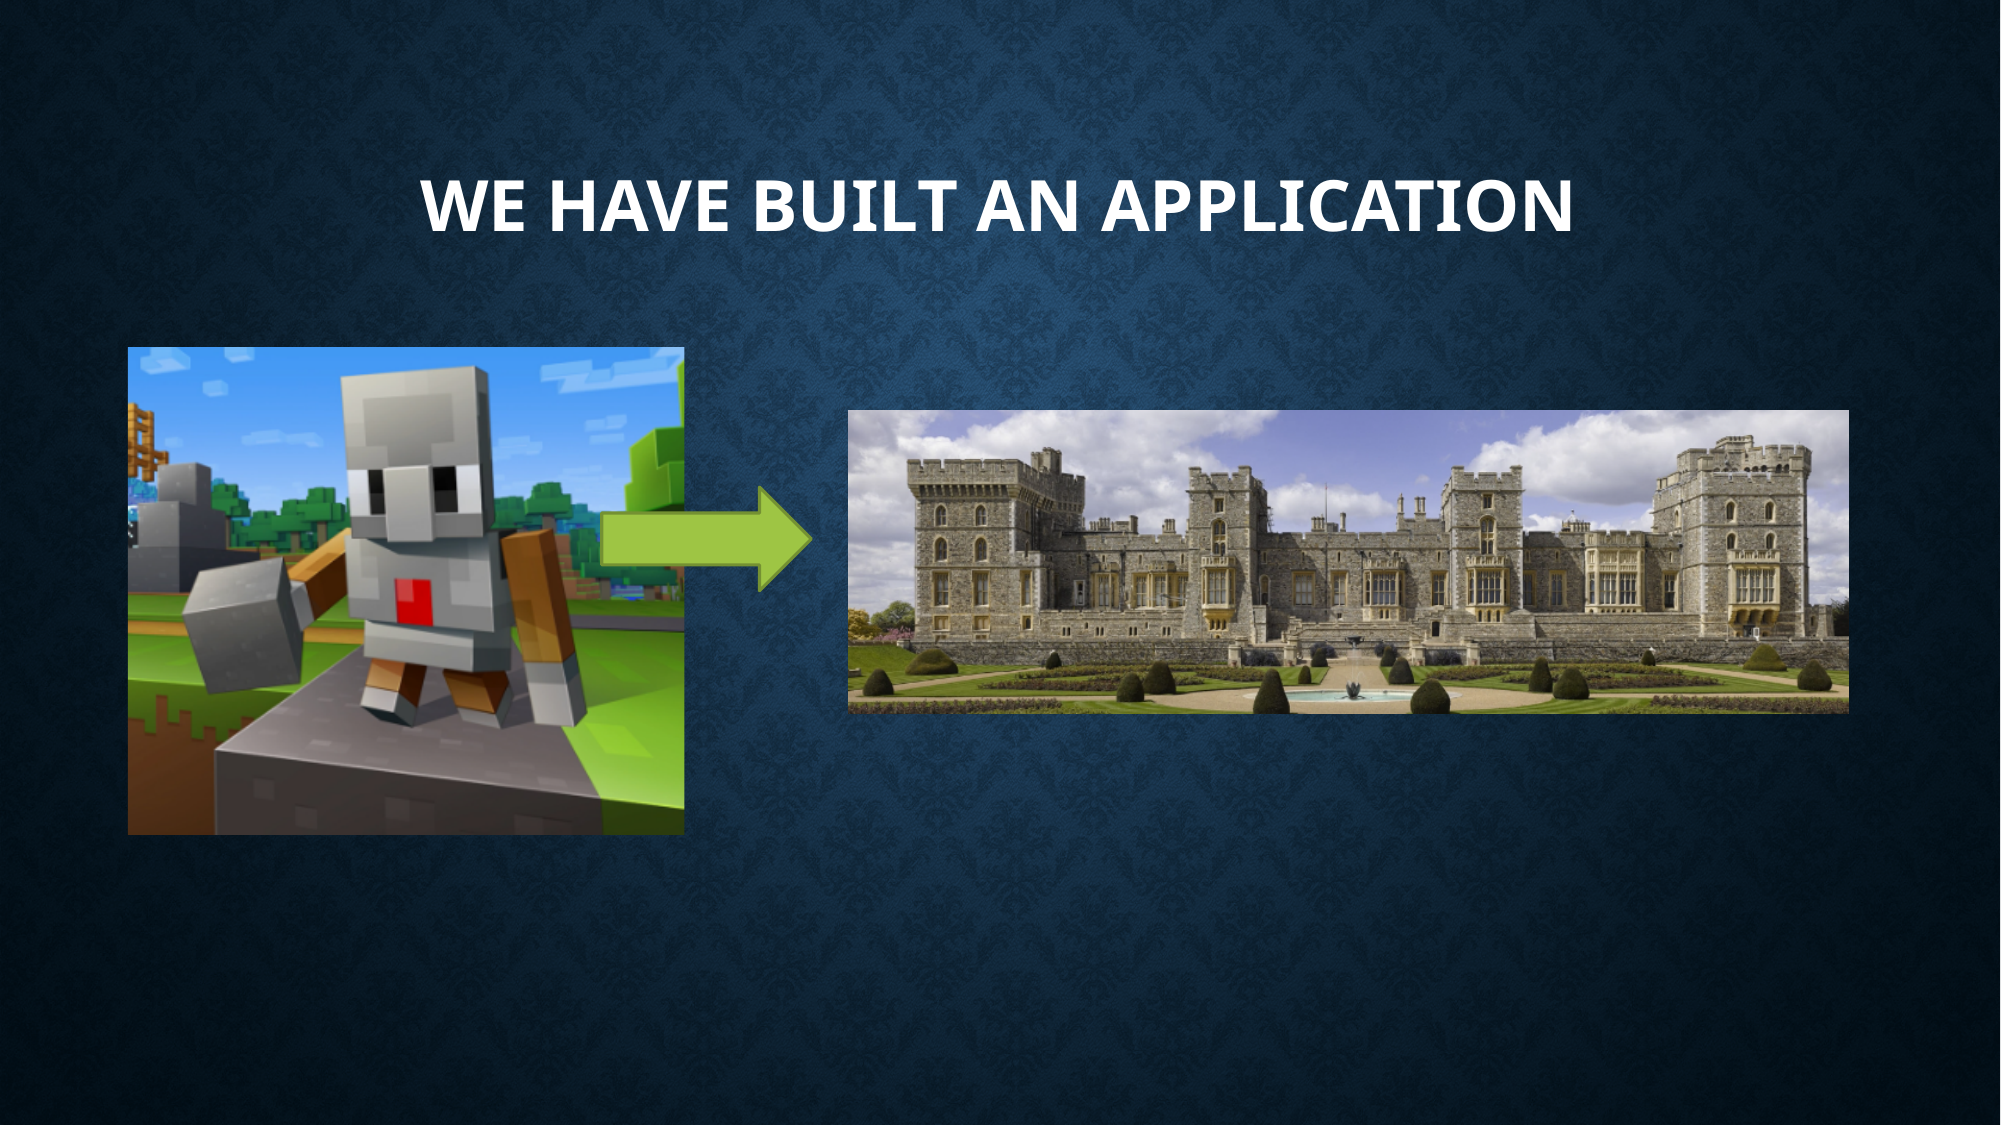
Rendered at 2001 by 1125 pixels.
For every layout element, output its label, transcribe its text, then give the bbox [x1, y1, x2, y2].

picture [847, 410, 1849, 715]
text_box [691, 485, 813, 593]
picture [127, 346, 685, 835]
title We have built an application [149, 99, 1849, 318]
